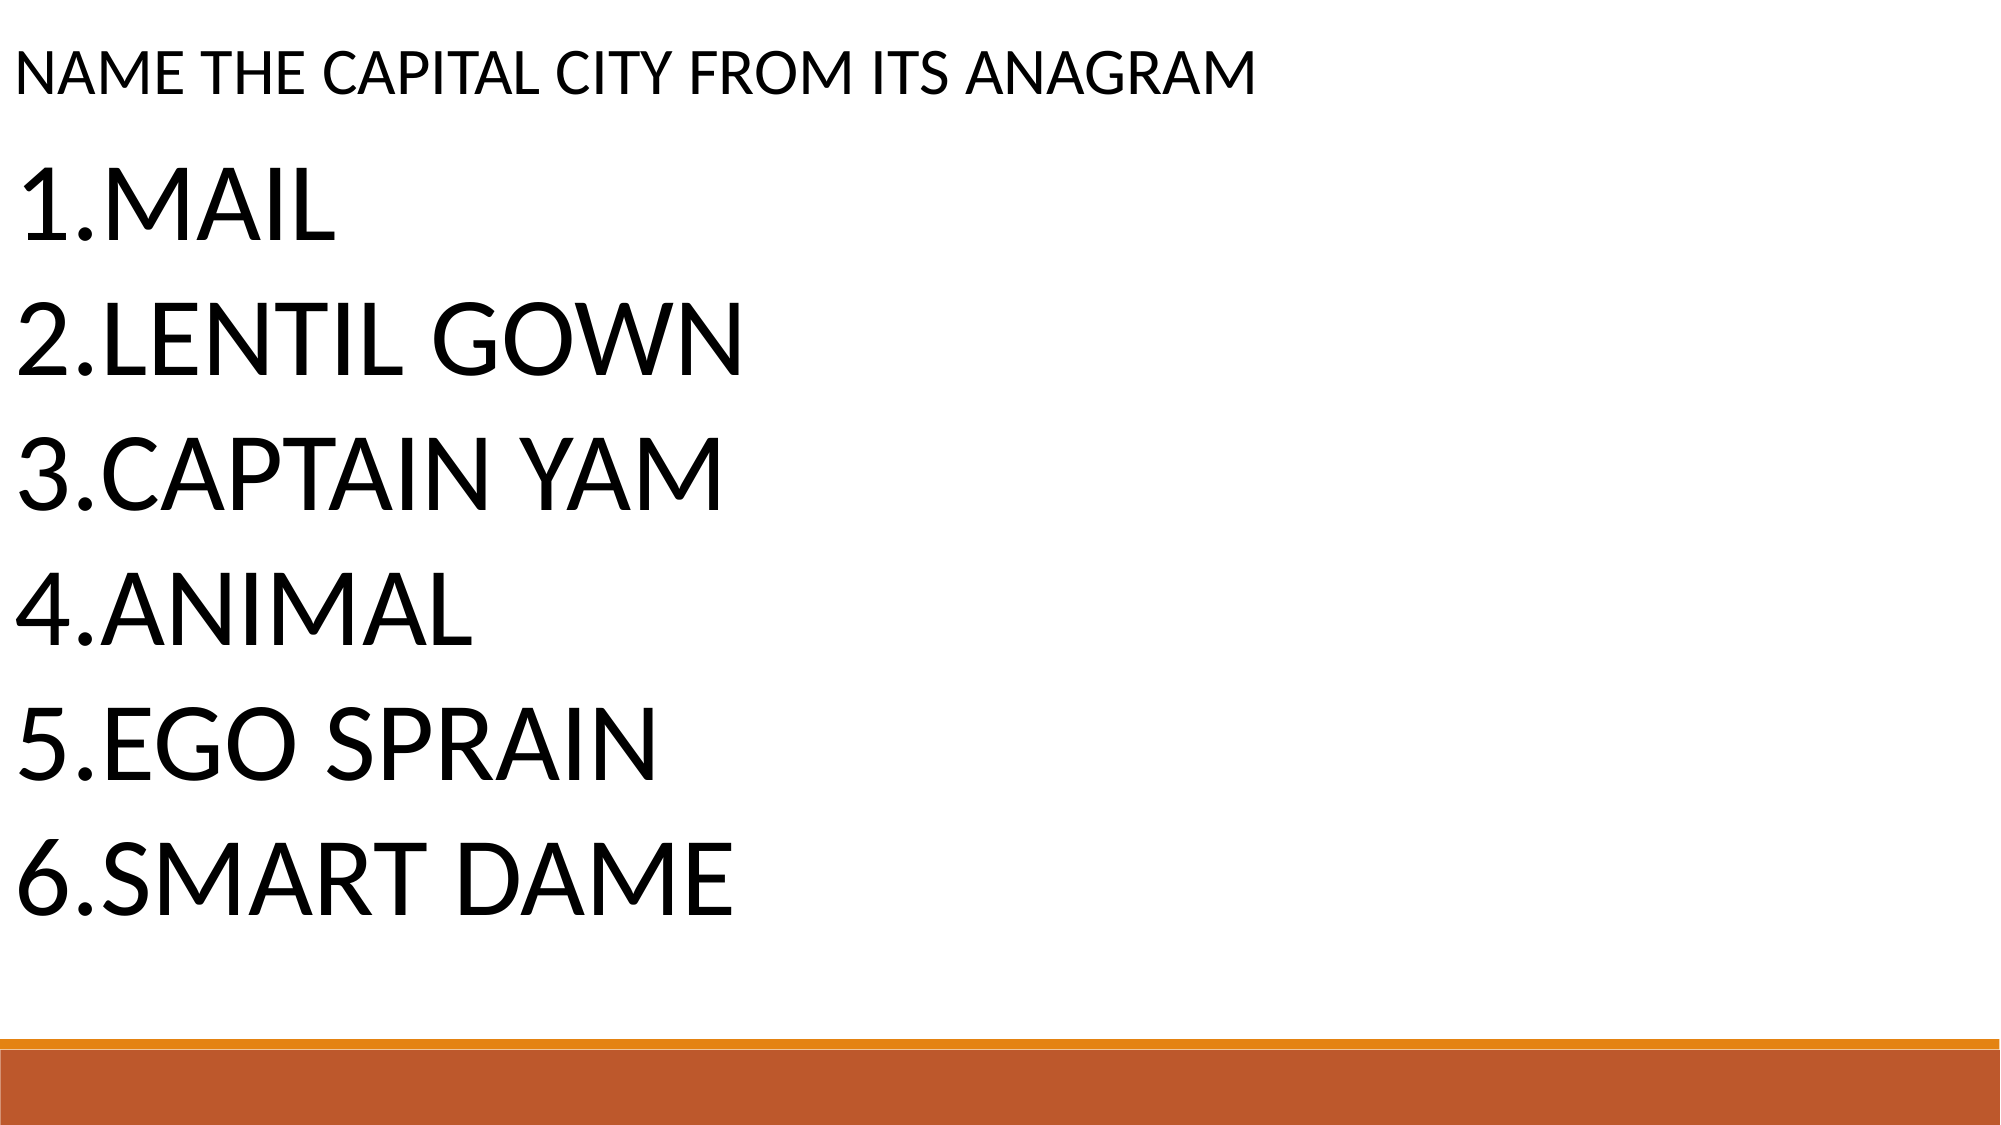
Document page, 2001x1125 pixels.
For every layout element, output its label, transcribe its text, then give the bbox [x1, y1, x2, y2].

text_box MAIL LENTIL GOWN CAPTAIN YAM ANIMAL EGO SPRAIN SMART DAME [0, 120, 2000, 946]
text_box NAME THE CAPITAL CITY FROM ITS ANAGRAM [0, 20, 2000, 116]
